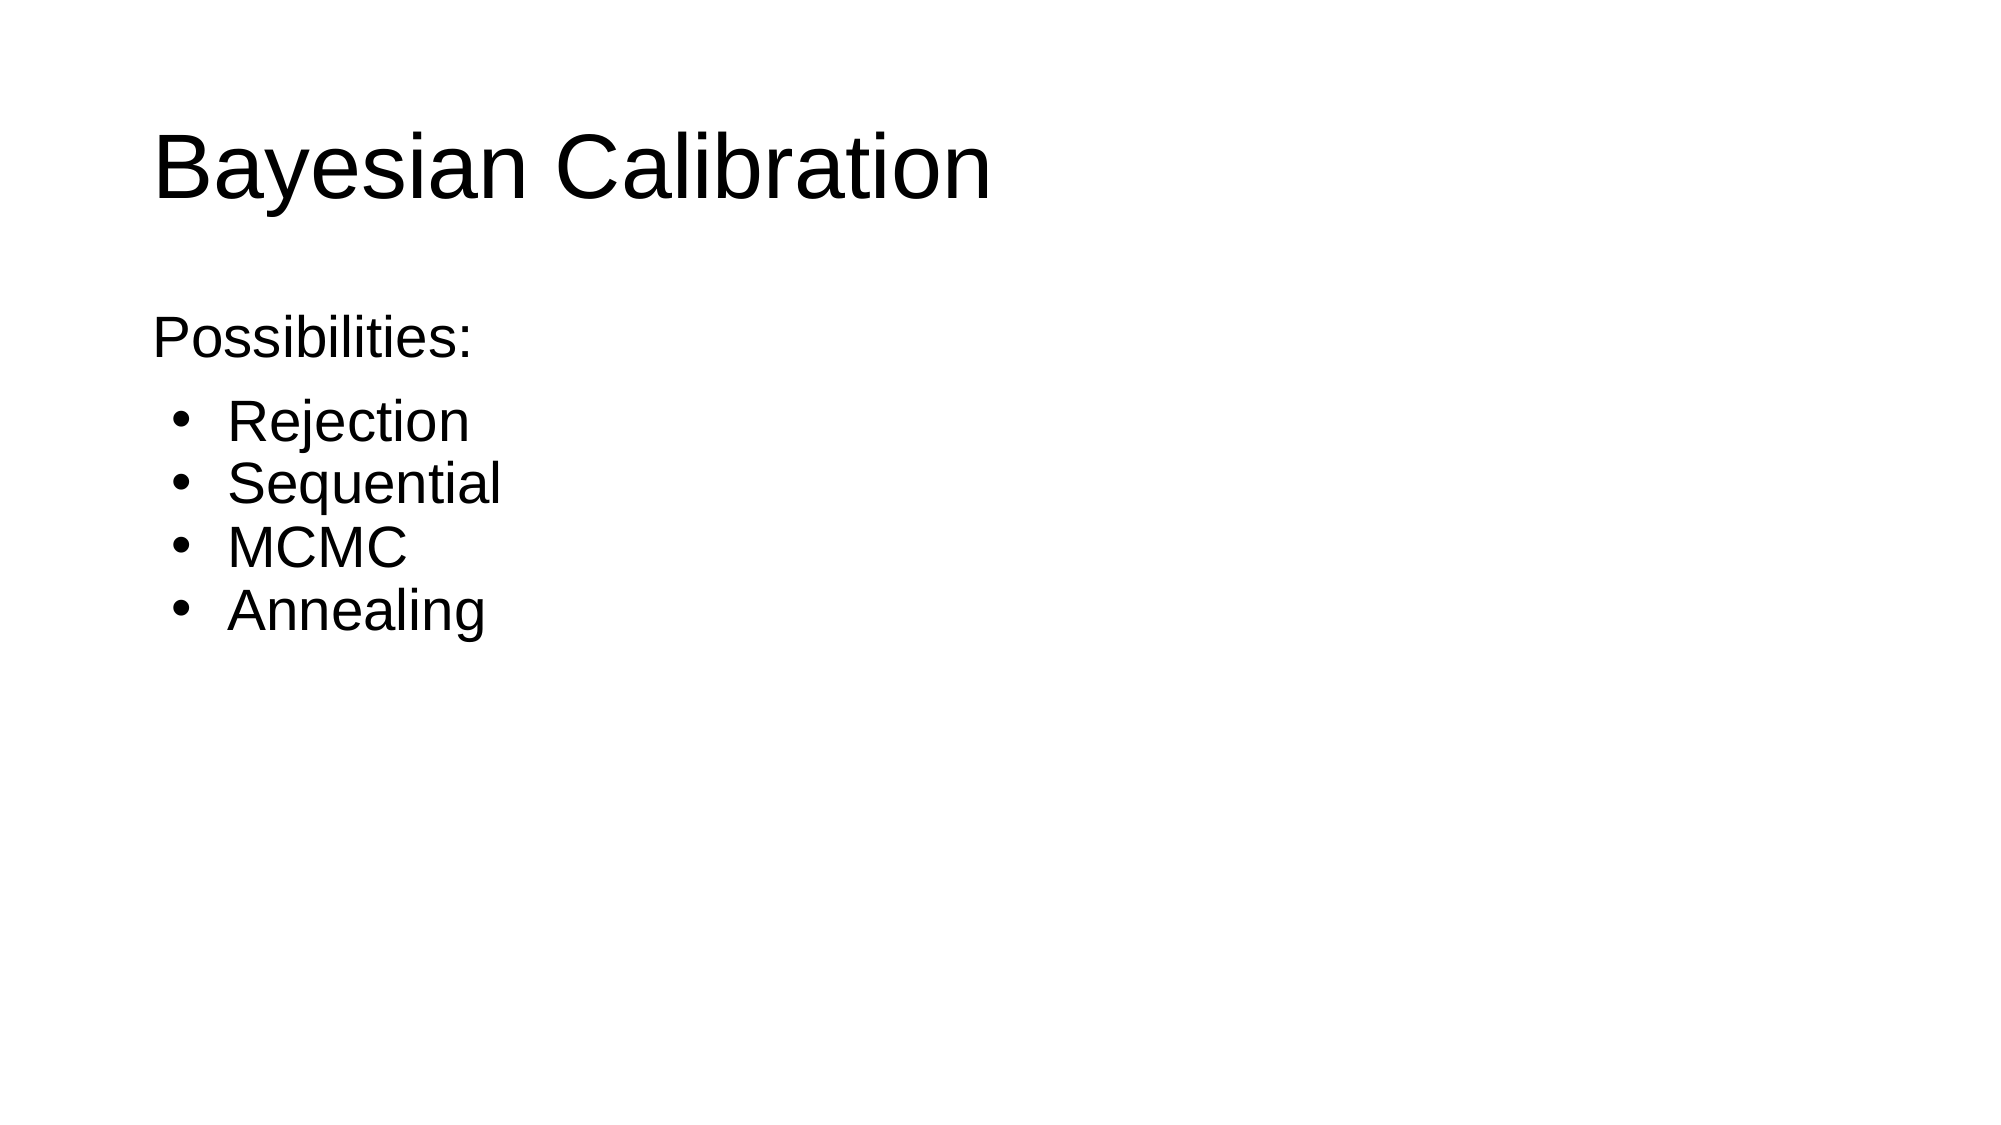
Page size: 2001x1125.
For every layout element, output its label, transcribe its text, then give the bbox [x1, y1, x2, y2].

list Possibilities: Rejection Sequential MCMC Annealing [137, 299, 1863, 1014]
title Bayesian Calibration [137, 59, 1863, 278]
